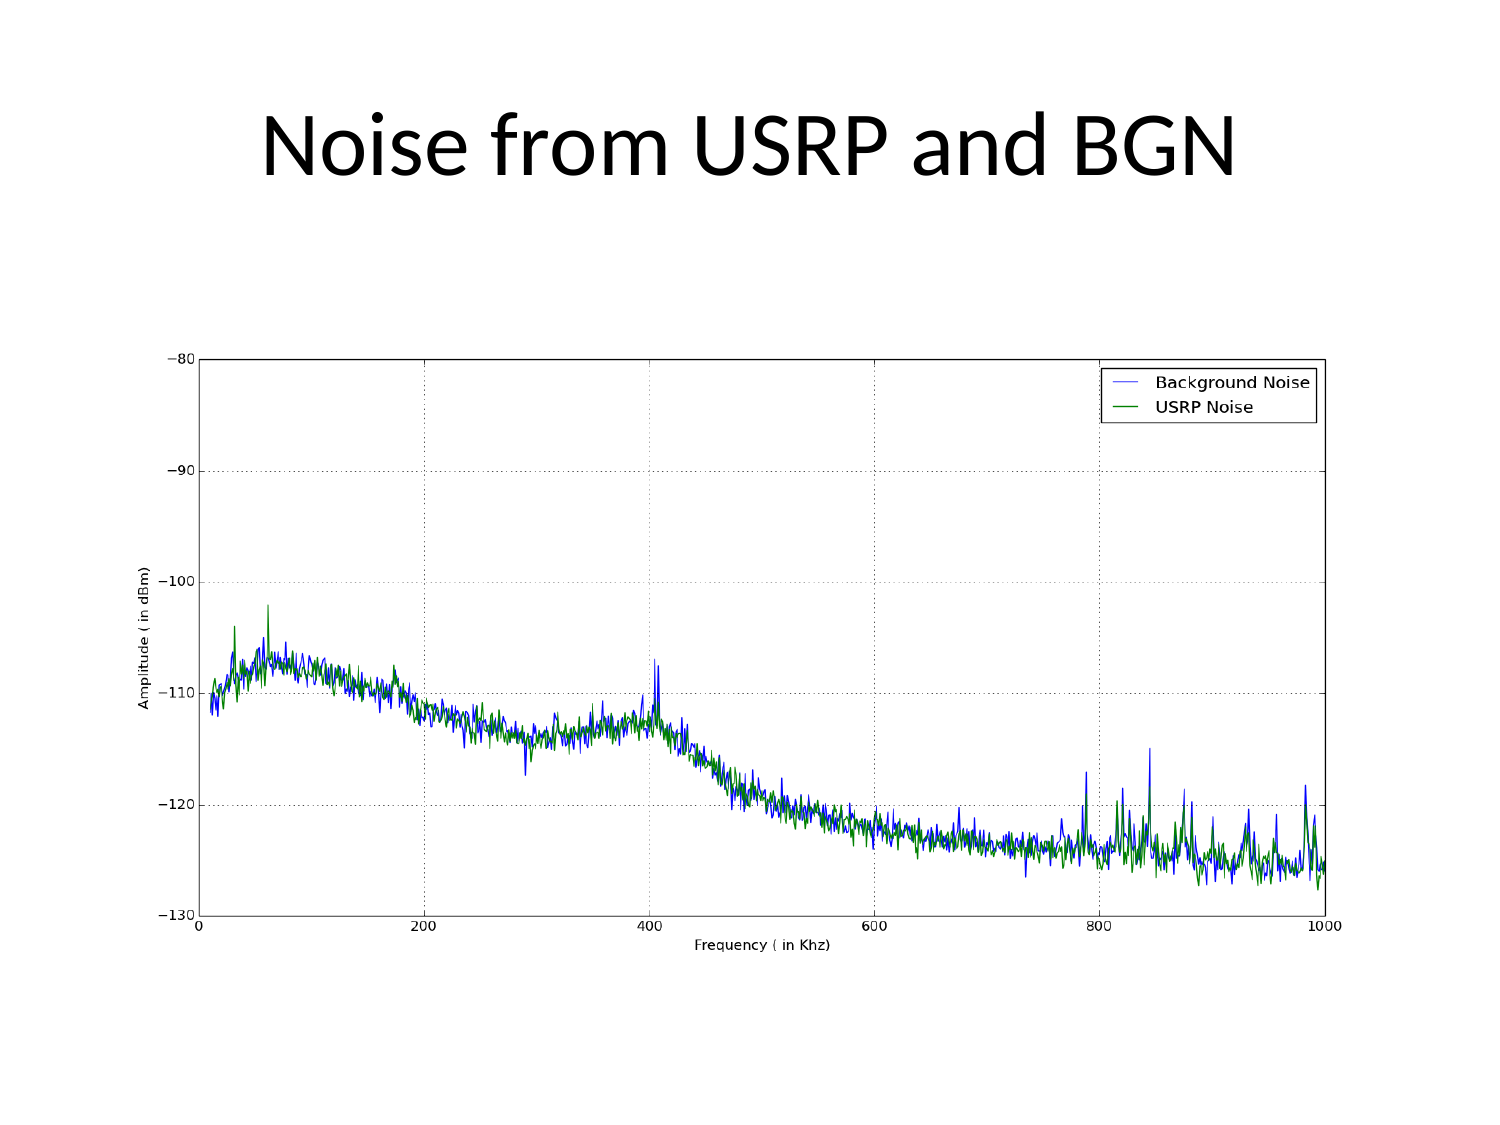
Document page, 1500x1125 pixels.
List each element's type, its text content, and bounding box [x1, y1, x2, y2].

title Noise from USRP and BGN [75, 45, 1425, 233]
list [17, 290, 1469, 985]
